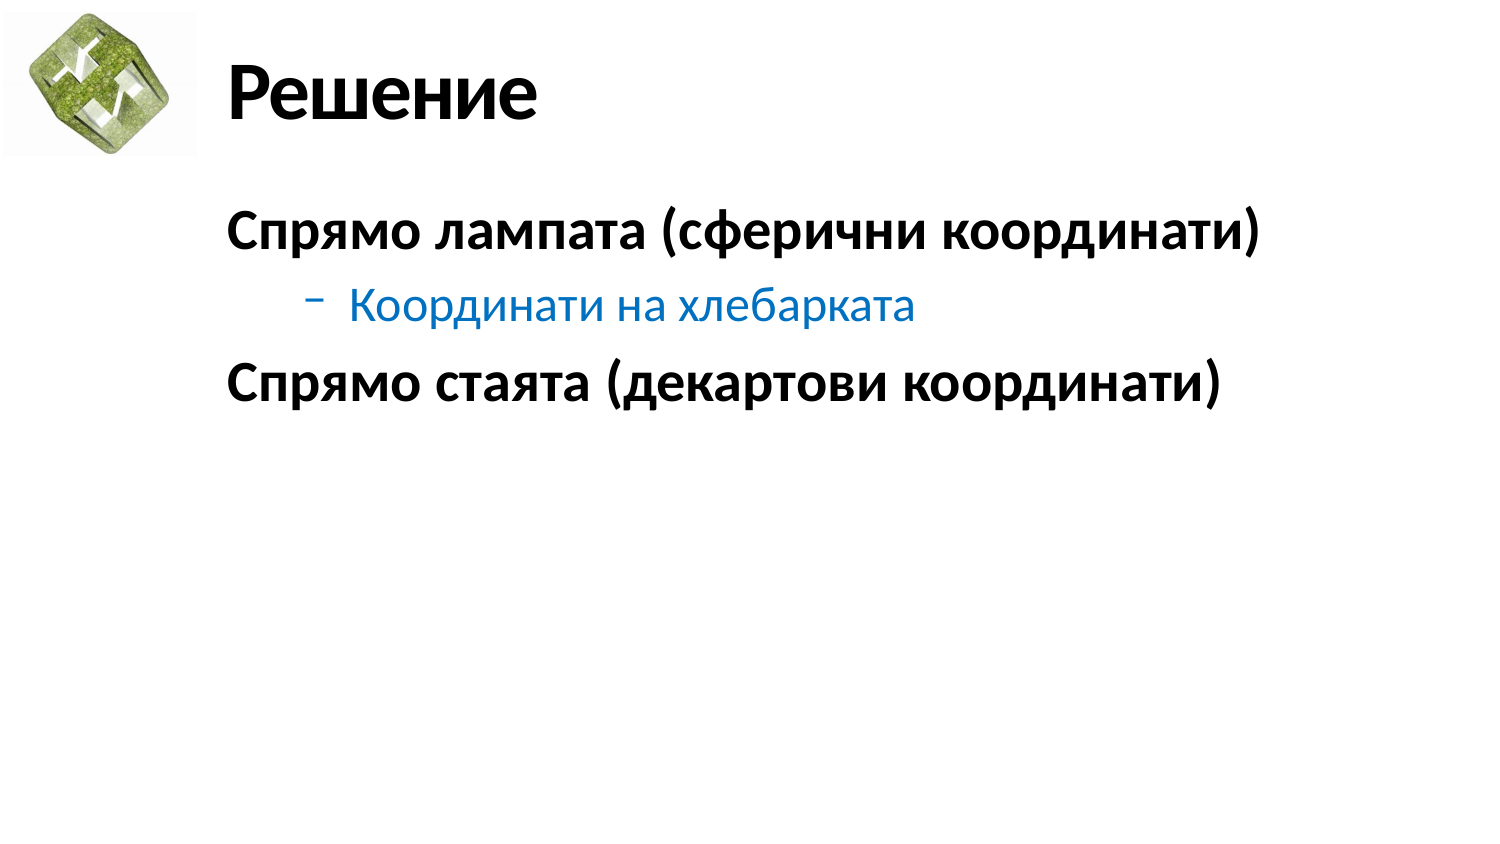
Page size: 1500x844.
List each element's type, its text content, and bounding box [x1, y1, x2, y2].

picture [3, 12, 197, 156]
title Решение [212, 21, 1500, 150]
